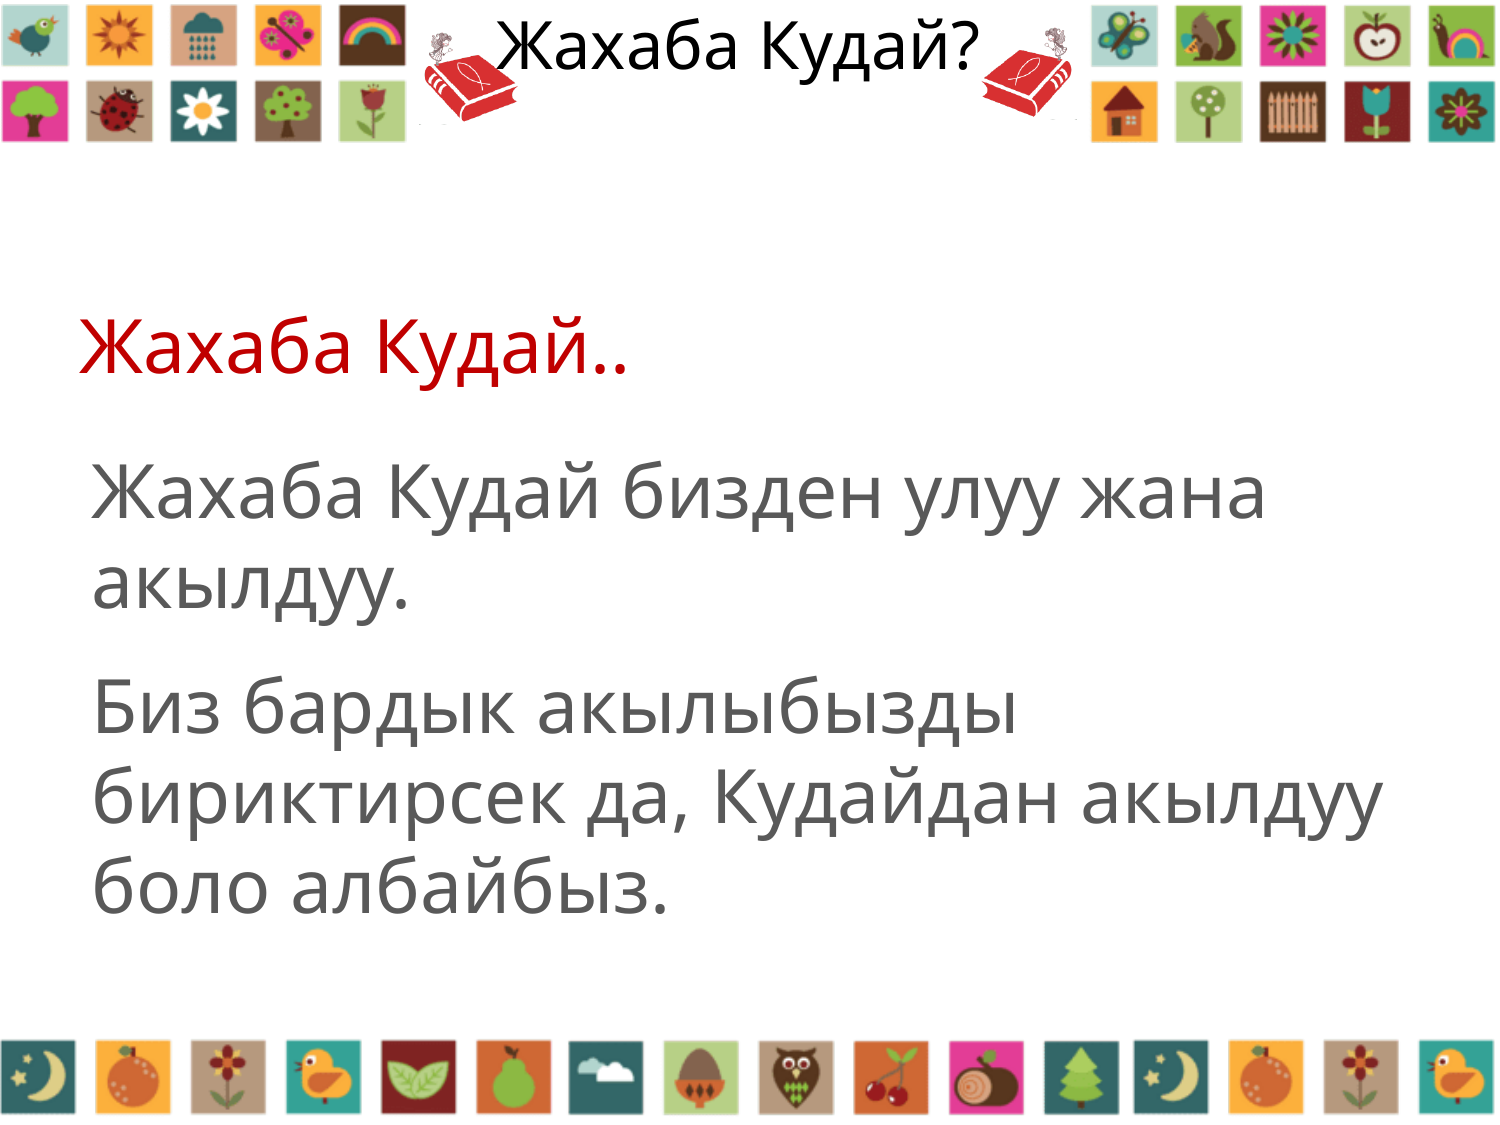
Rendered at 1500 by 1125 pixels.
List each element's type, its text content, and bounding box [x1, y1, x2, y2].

picture [0, 3, 550, 150]
text_box Жахаба Кудай? [414, 0, 1080, 91]
text_box Жахаба Кудай бизден улуу жана акылдуу. Биз бардык акылыбызды бириктирсек да, Кудайдан акылдуу боло албайбыз. [76, 436, 1447, 937]
text_box Жахаба Кудай.. [64, 290, 1412, 396]
picture [950, 3, 1500, 150]
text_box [0, 1028, 1500, 1118]
